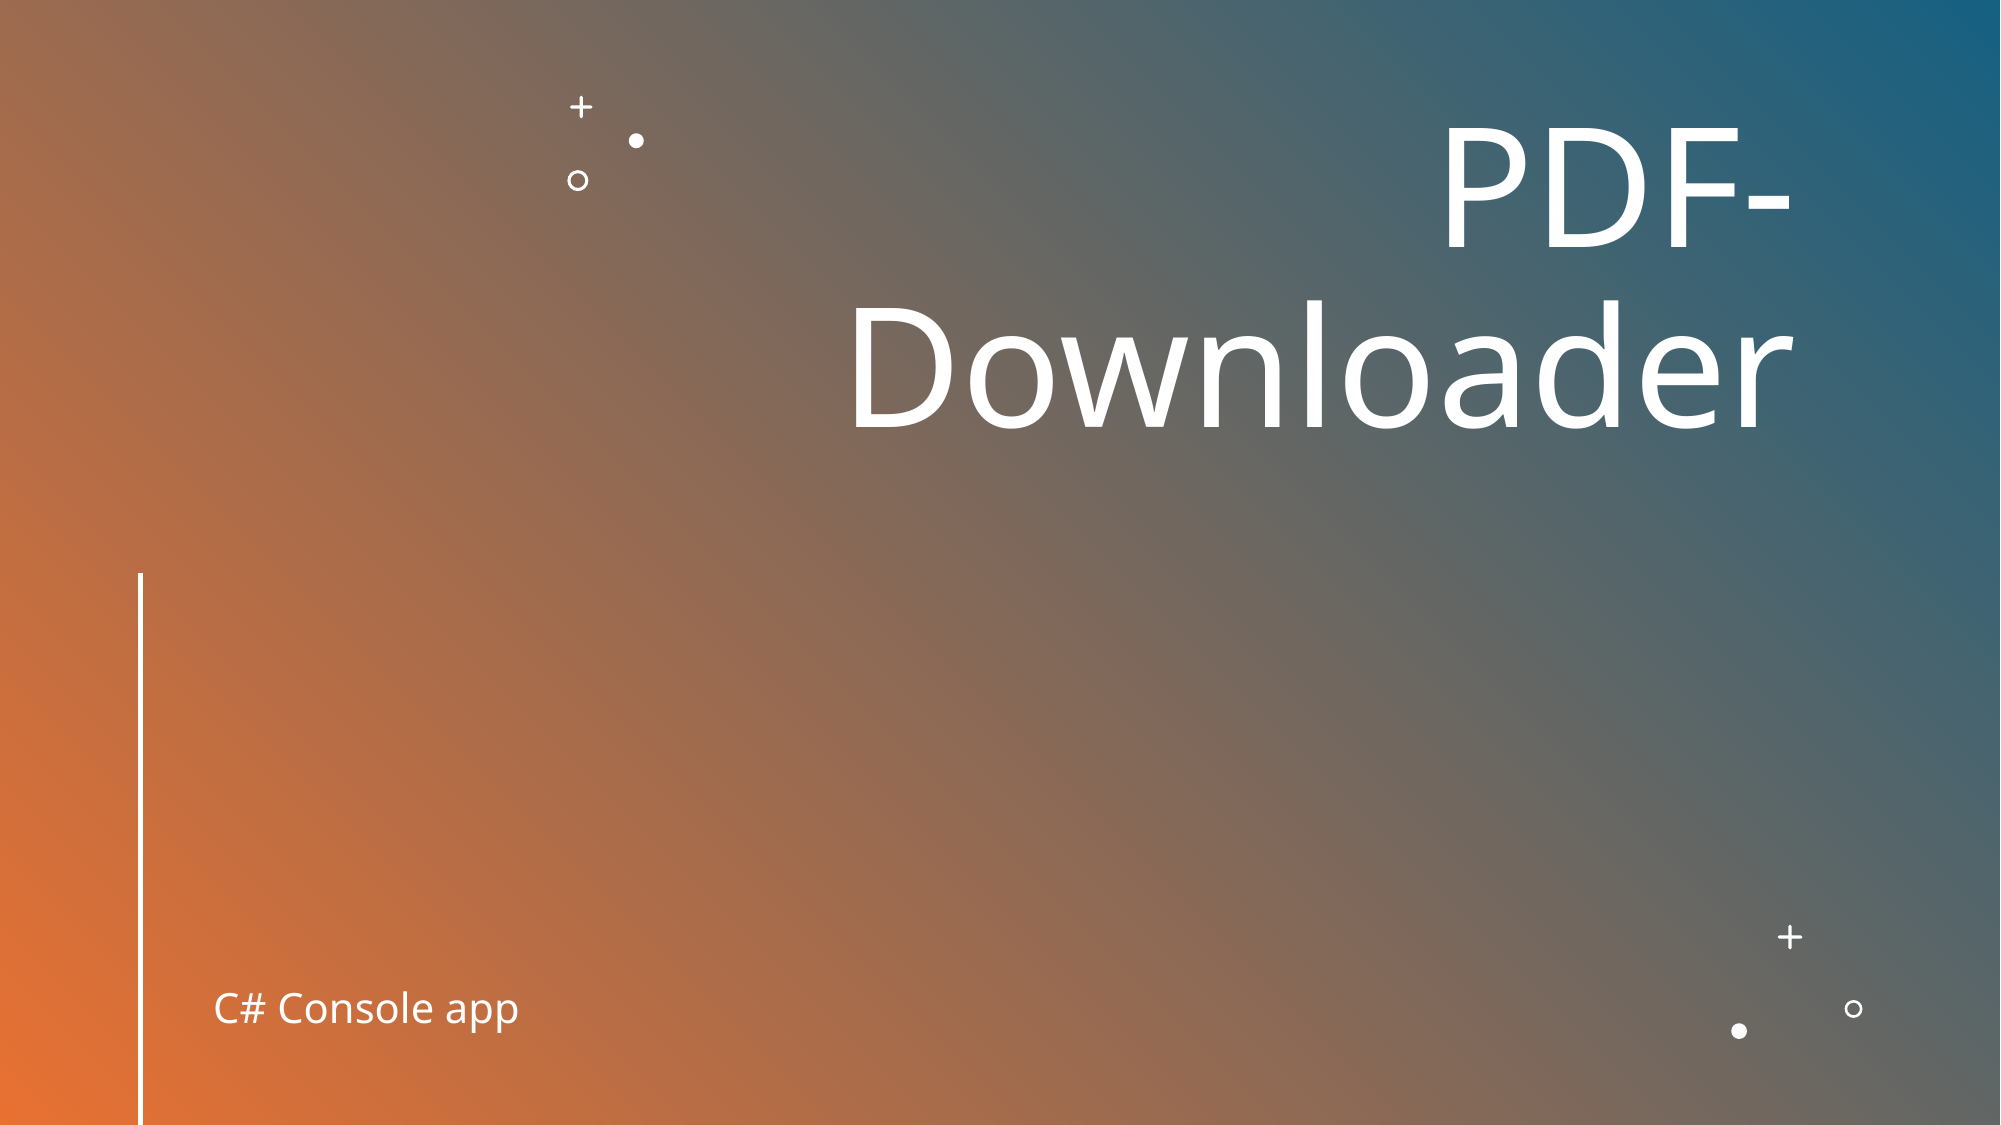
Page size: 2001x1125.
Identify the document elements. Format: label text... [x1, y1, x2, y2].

text_box [1844, 1000, 1863, 1018]
text_box [569, 95, 593, 119]
title PDF-Downloader [636, 95, 1812, 779]
text_box [1731, 1023, 1747, 1039]
text_box [628, 133, 644, 149]
text_box [0, 0, 2000, 1125]
text_box [567, 170, 589, 192]
text_box [1777, 924, 1803, 950]
subtitle C# Console app [198, 979, 1606, 1063]
